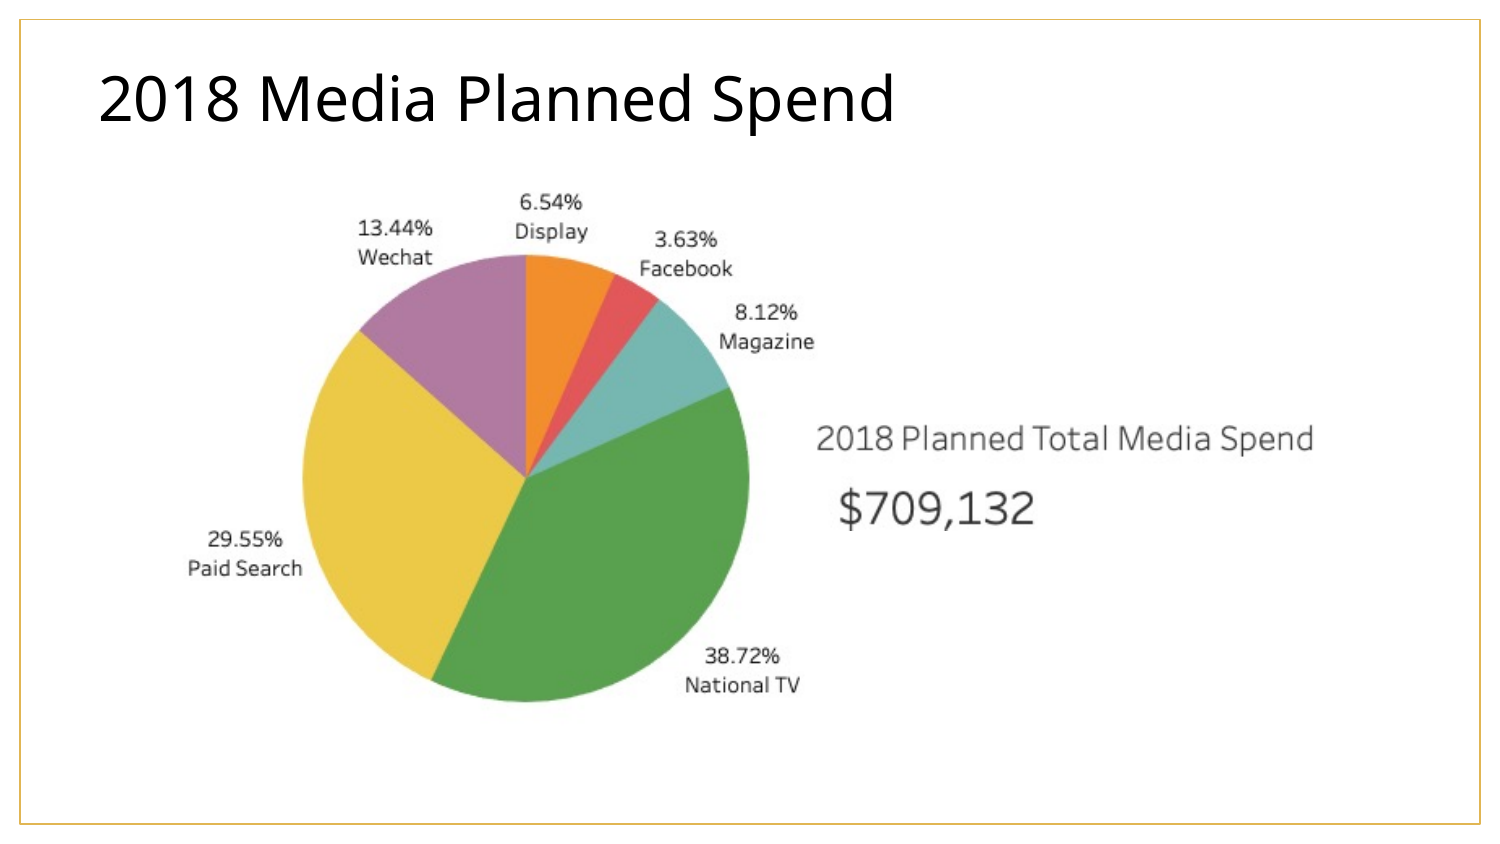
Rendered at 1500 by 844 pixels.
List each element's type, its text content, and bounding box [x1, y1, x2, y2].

picture [170, 179, 1317, 730]
title 2018 Media Planned Spend [83, 10, 1067, 149]
